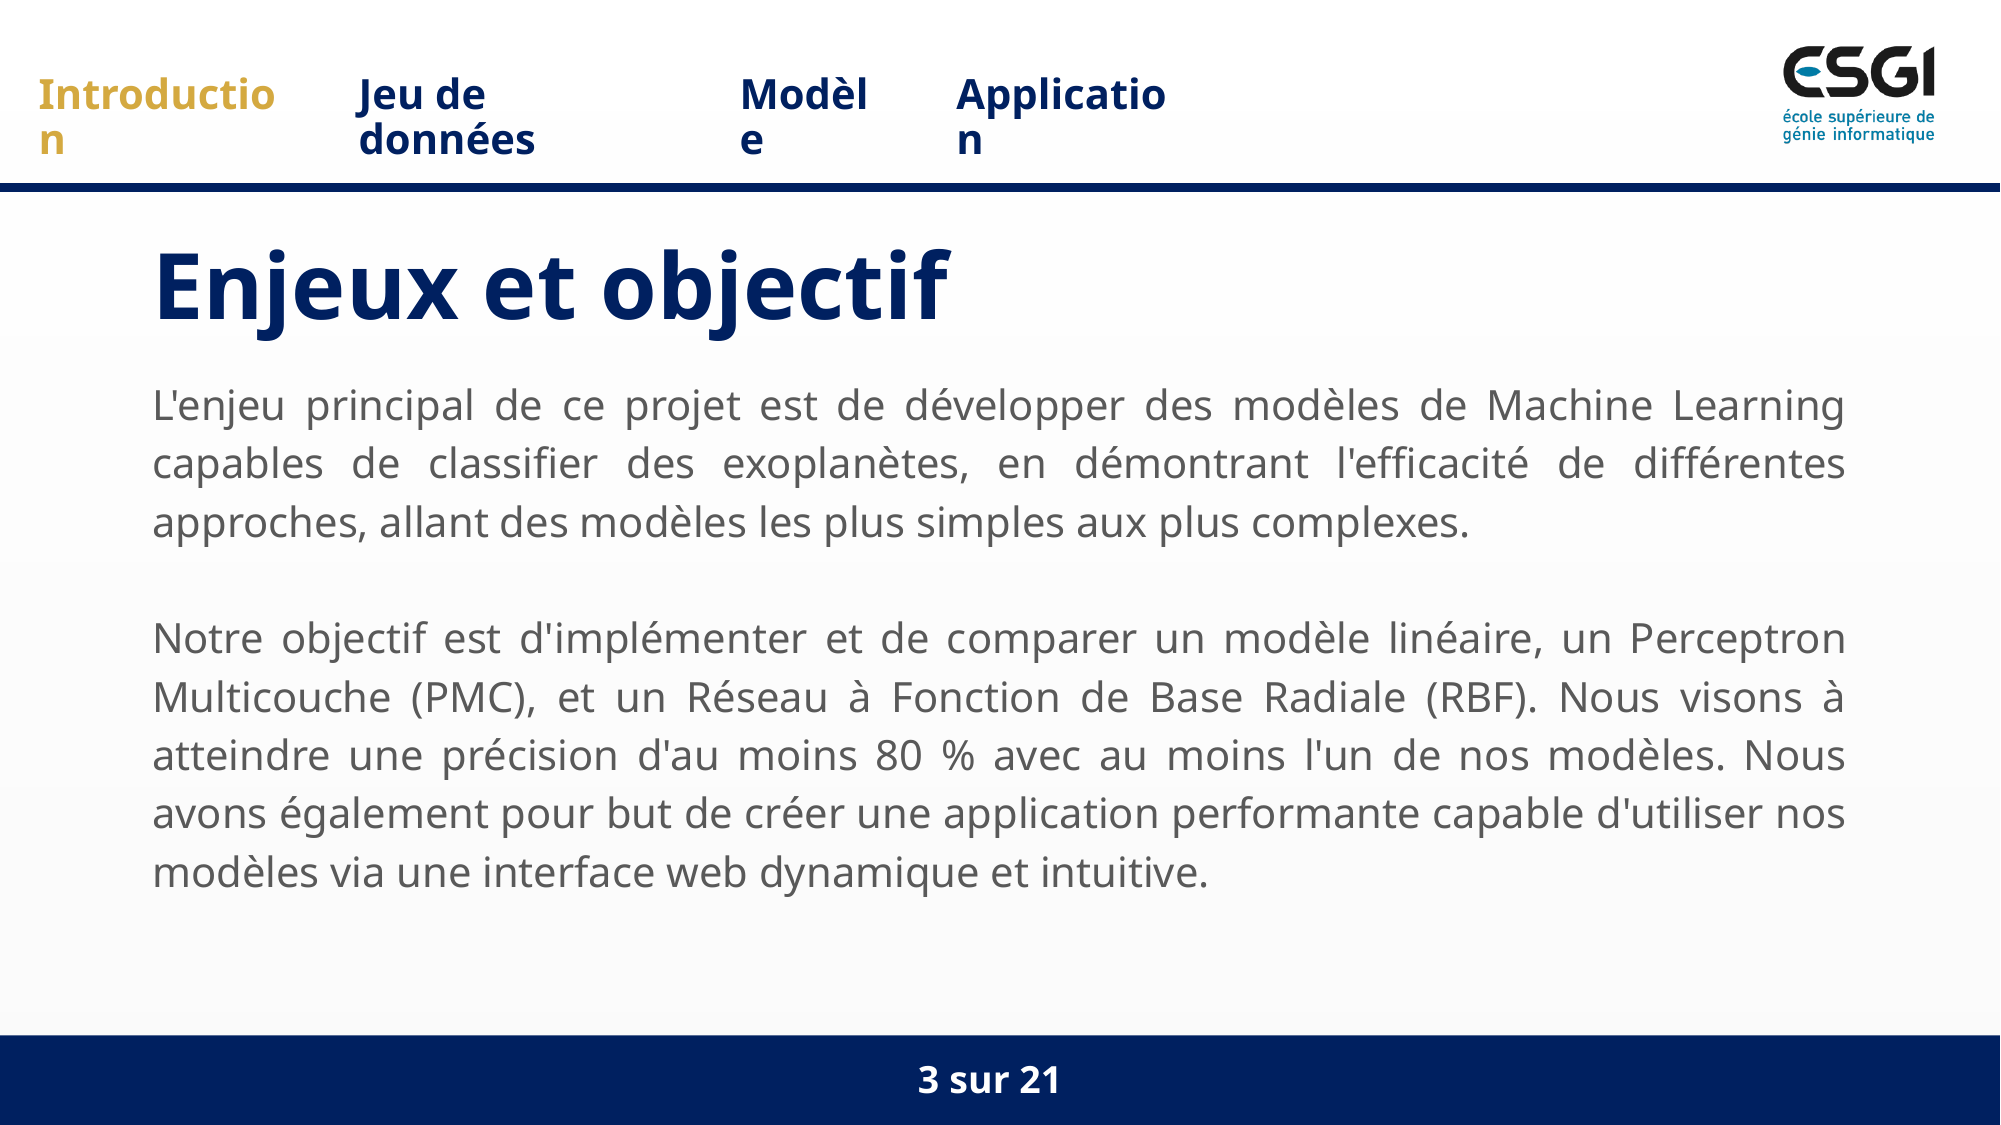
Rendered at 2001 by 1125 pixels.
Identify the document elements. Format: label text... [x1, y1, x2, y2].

text_box L'enjeu principal de ce projet est de développer des modèles de Machine Learning capables de classifier des exoplanètes, en démontrant l'efficacité de différentes approches, allant des modèles les plus simples aux plus complexes. Notre objectif est d'implémenter et de comparer un modèle linéaire, un Perceptron Multicouche (PMC), et un Réseau à Fonction de Base Radiale (RBF). Nous visons à atteindre une précision d'au moins 80 % avec au moins l'un de nos modèles. Nous avons également pour but de créer une application performante capable d'utiliser nos modèles via une interface web dynamique et intuitive. [137, 363, 1863, 949]
picture [1764, 1, 1952, 188]
slide_number 3 sur 21 [894, 1048, 1106, 1109]
text_box Introduction [23, 66, 306, 133]
text_box Modèle [724, 66, 904, 133]
text_box Jeu de données [343, 66, 687, 133]
title Enjeux et objectif [137, 222, 1863, 347]
text_box Application [941, 66, 1204, 133]
